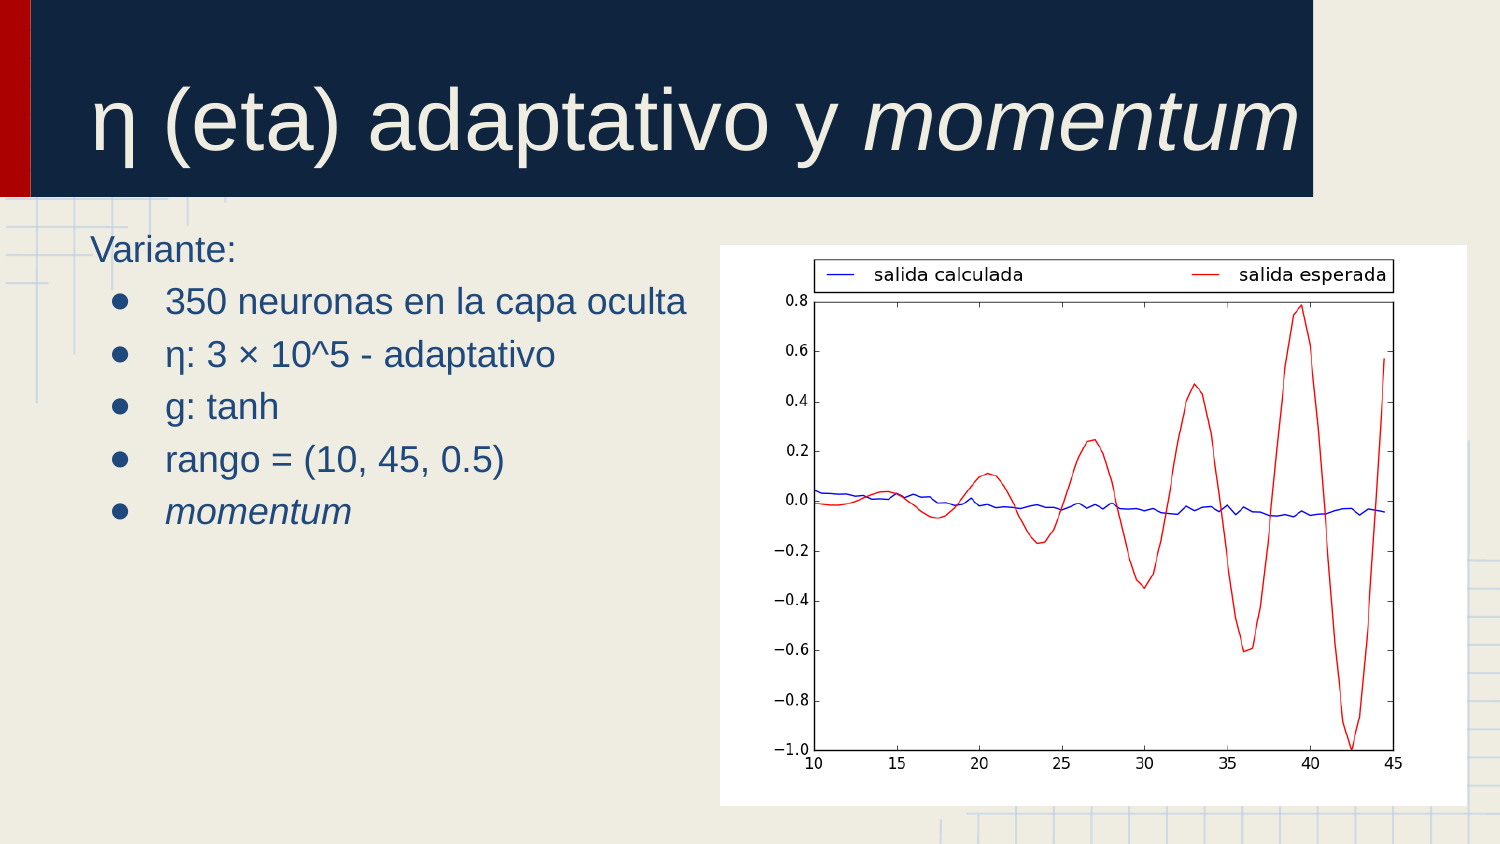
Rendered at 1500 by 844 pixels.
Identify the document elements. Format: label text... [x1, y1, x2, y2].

list Variante: 350 neuronas en la capa oculta η: 3 × 10^5 - adaptativo g: tanh rango = (10, 45, 0.5) momentum [75, 209, 1425, 806]
picture [720, 245, 1467, 806]
title η (eta) adaptativo y momentum [75, 16, 1440, 183]
